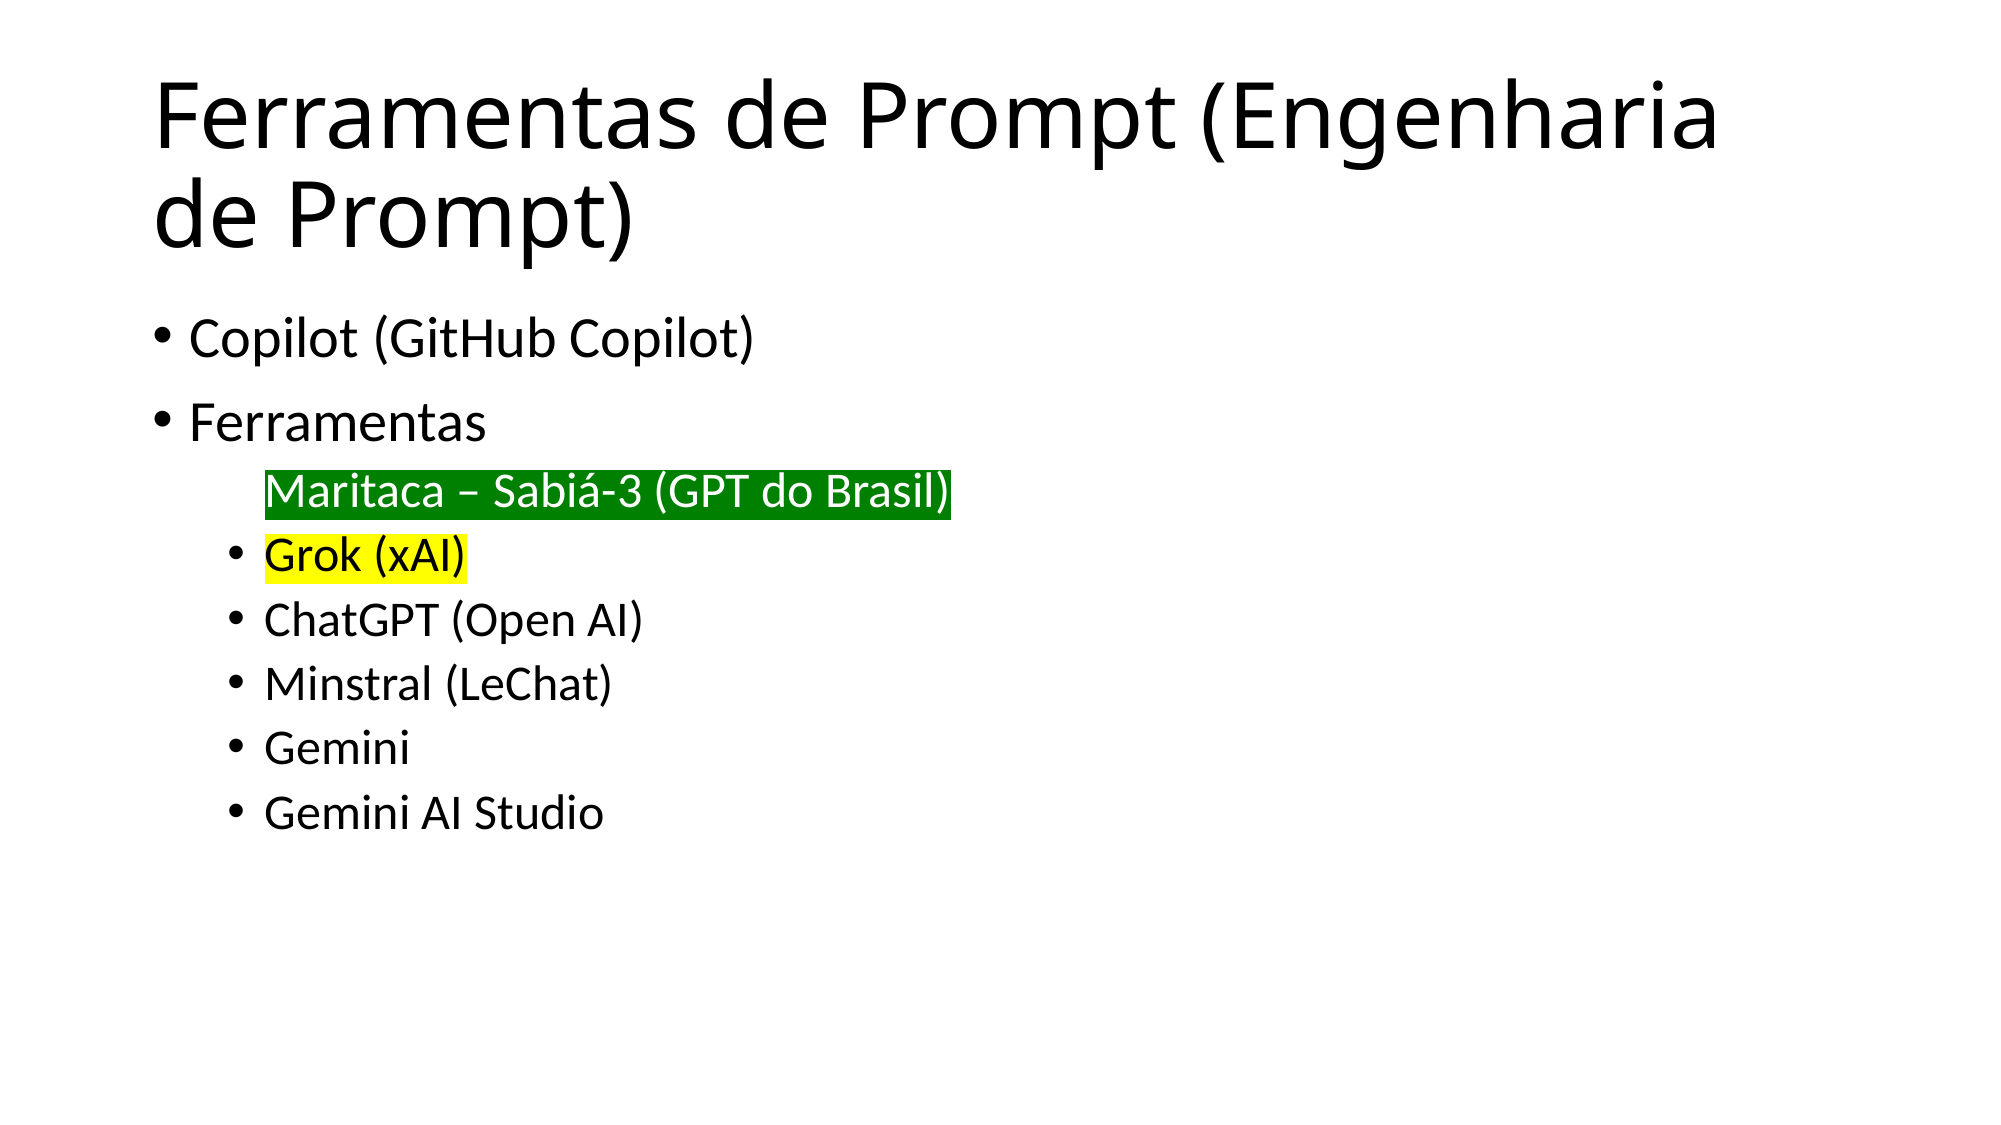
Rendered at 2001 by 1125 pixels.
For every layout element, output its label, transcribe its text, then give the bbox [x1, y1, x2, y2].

list Copilot (GitHub Copilot) Ferramentas Maritaca – Sabiá-3 (GPT do Brasil) Grok (xAI) ChatGPT (Open AI) Minstral (LeChat) Gemini Gemini AI Studio [137, 299, 1863, 1014]
title Ferramentas de Prompt (Engenharia de Prompt) [137, 59, 1863, 278]
